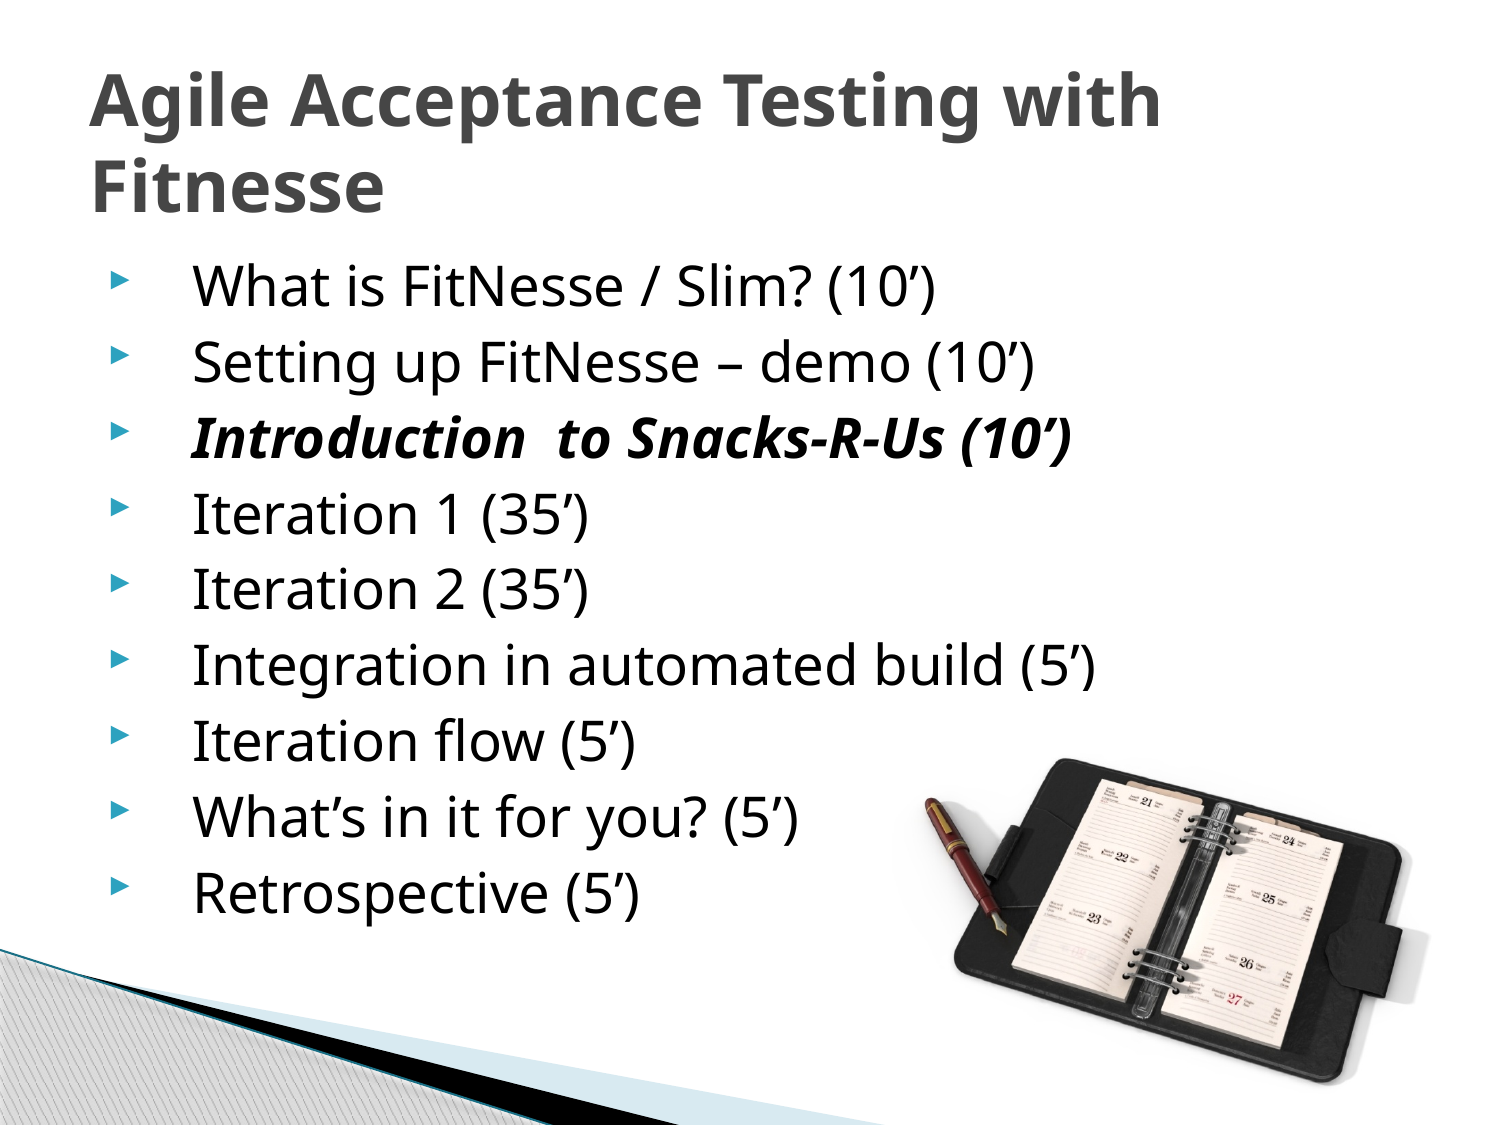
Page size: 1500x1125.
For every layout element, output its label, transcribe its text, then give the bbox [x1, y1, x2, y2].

list What is FitNesse / Slim? (10’) Setting up FitNesse – demo (10’) Introduction to Snacks-R-Us (10’) Iteration 1 (35’) Iteration 2 (35’) Integration in automated build (5’) Iteration flow (5’) What’s in it for you? (5’) Retrospective (5’) [75, 243, 1425, 986]
title Agile Acceptance Testing with Fitnesse [75, 46, 1425, 235]
picture [892, 691, 1500, 1125]
